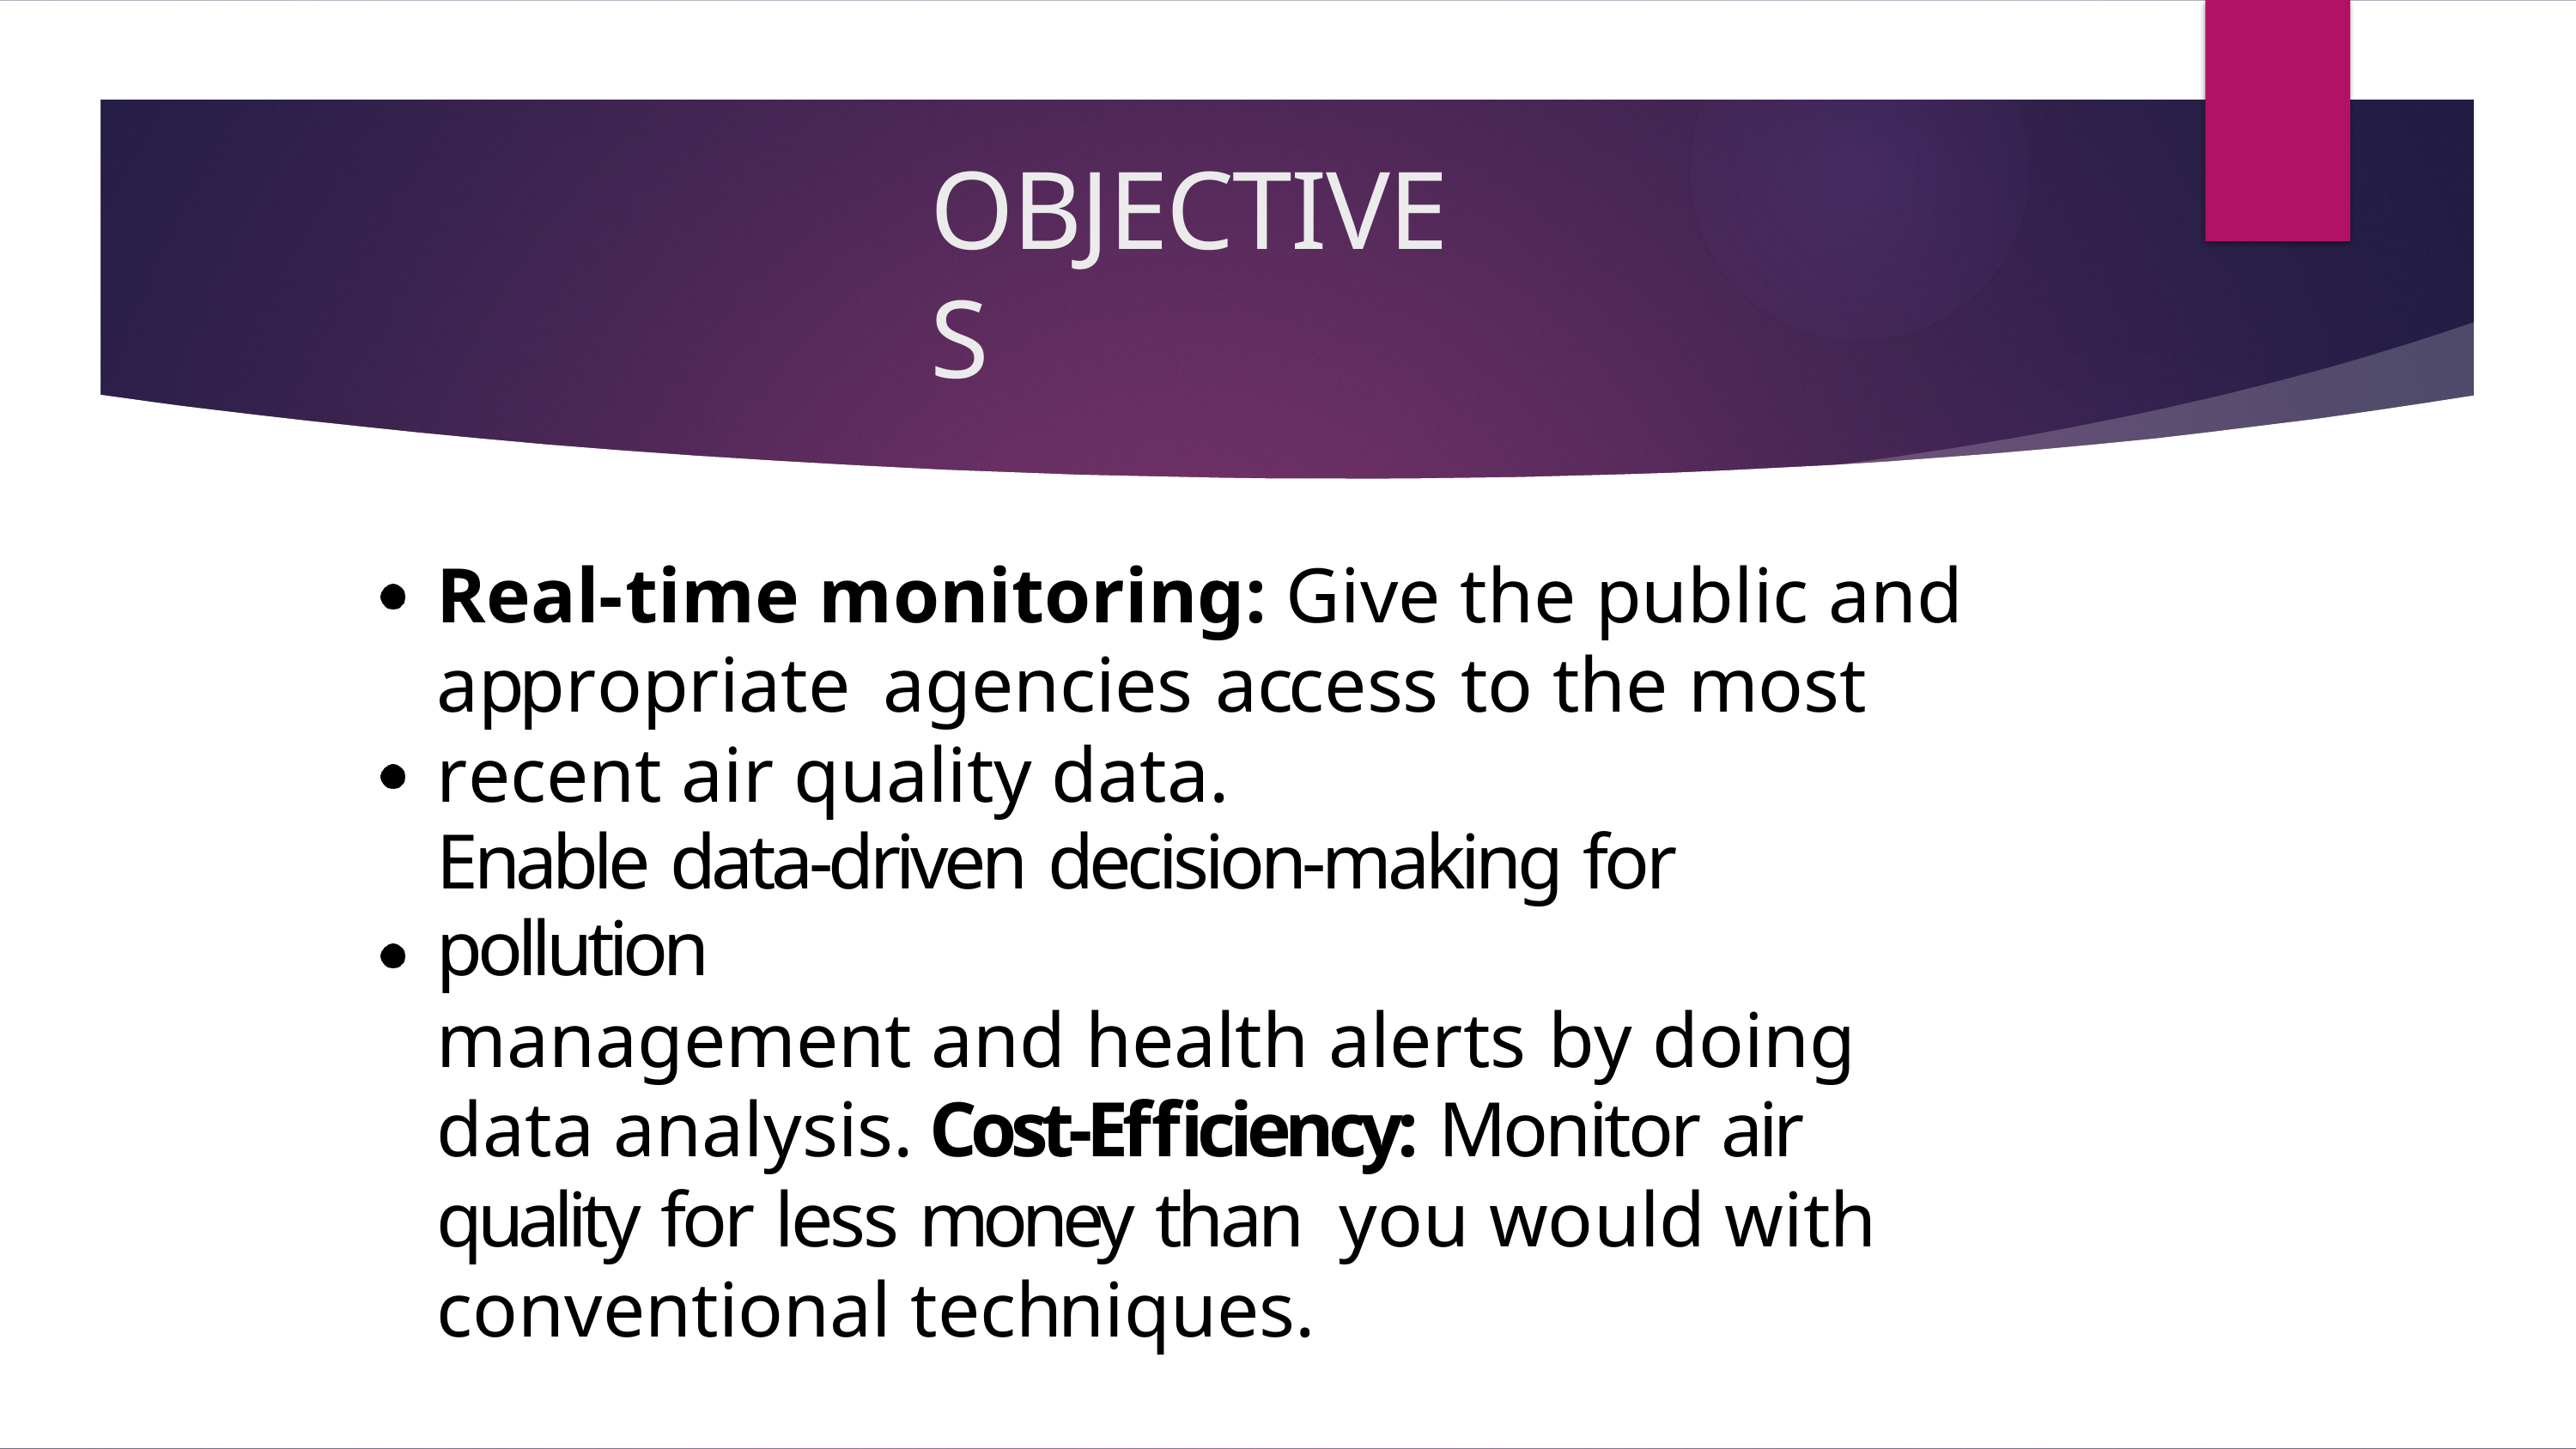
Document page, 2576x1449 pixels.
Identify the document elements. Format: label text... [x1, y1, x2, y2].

picture [380, 943, 406, 969]
picture [380, 584, 406, 609]
text_box Real-time monitoring: Give the public and appropriate agencies access to the most recent air quality data. Enable data-driven decision-making for pollution management and health alerts by doing data analysis. Cost-Efficiency: Monitor air quality for less money than you would with conventional techniques. [434, 543, 1987, 1352]
title OBJECTIVES [928, 140, 1488, 400]
picture [380, 764, 406, 789]
